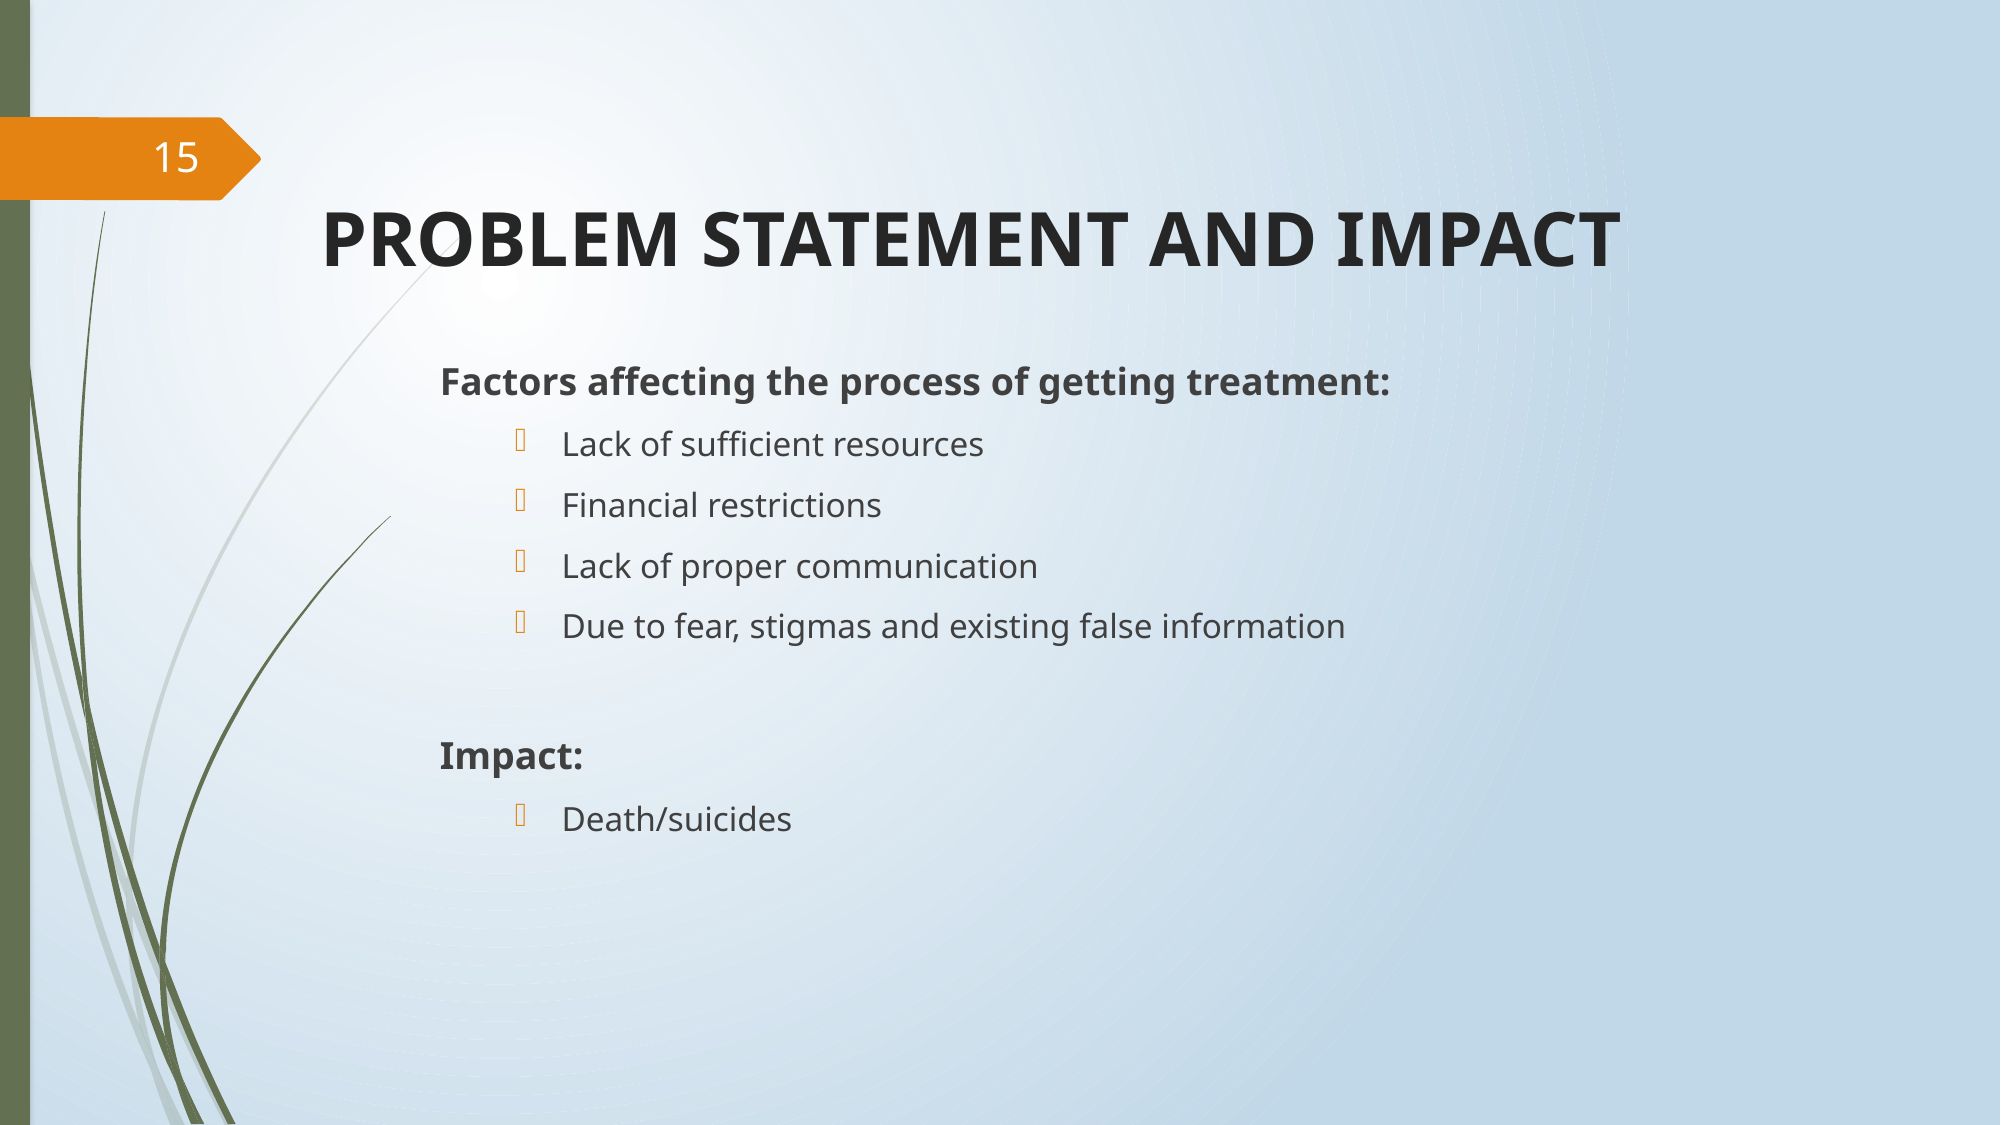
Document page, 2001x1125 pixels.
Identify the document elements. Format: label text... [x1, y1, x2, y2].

title PROBLEM STATEMENT AND IMPACT [305, 184, 1768, 395]
list Factors affecting the process of getting treatment: Lack of sufficient resources Financial restrictions Lack of proper communication Due to fear, stigmas and existing false information Impact: Death/suicides [424, 350, 1888, 970]
slide_number 15 [87, 129, 216, 190]
